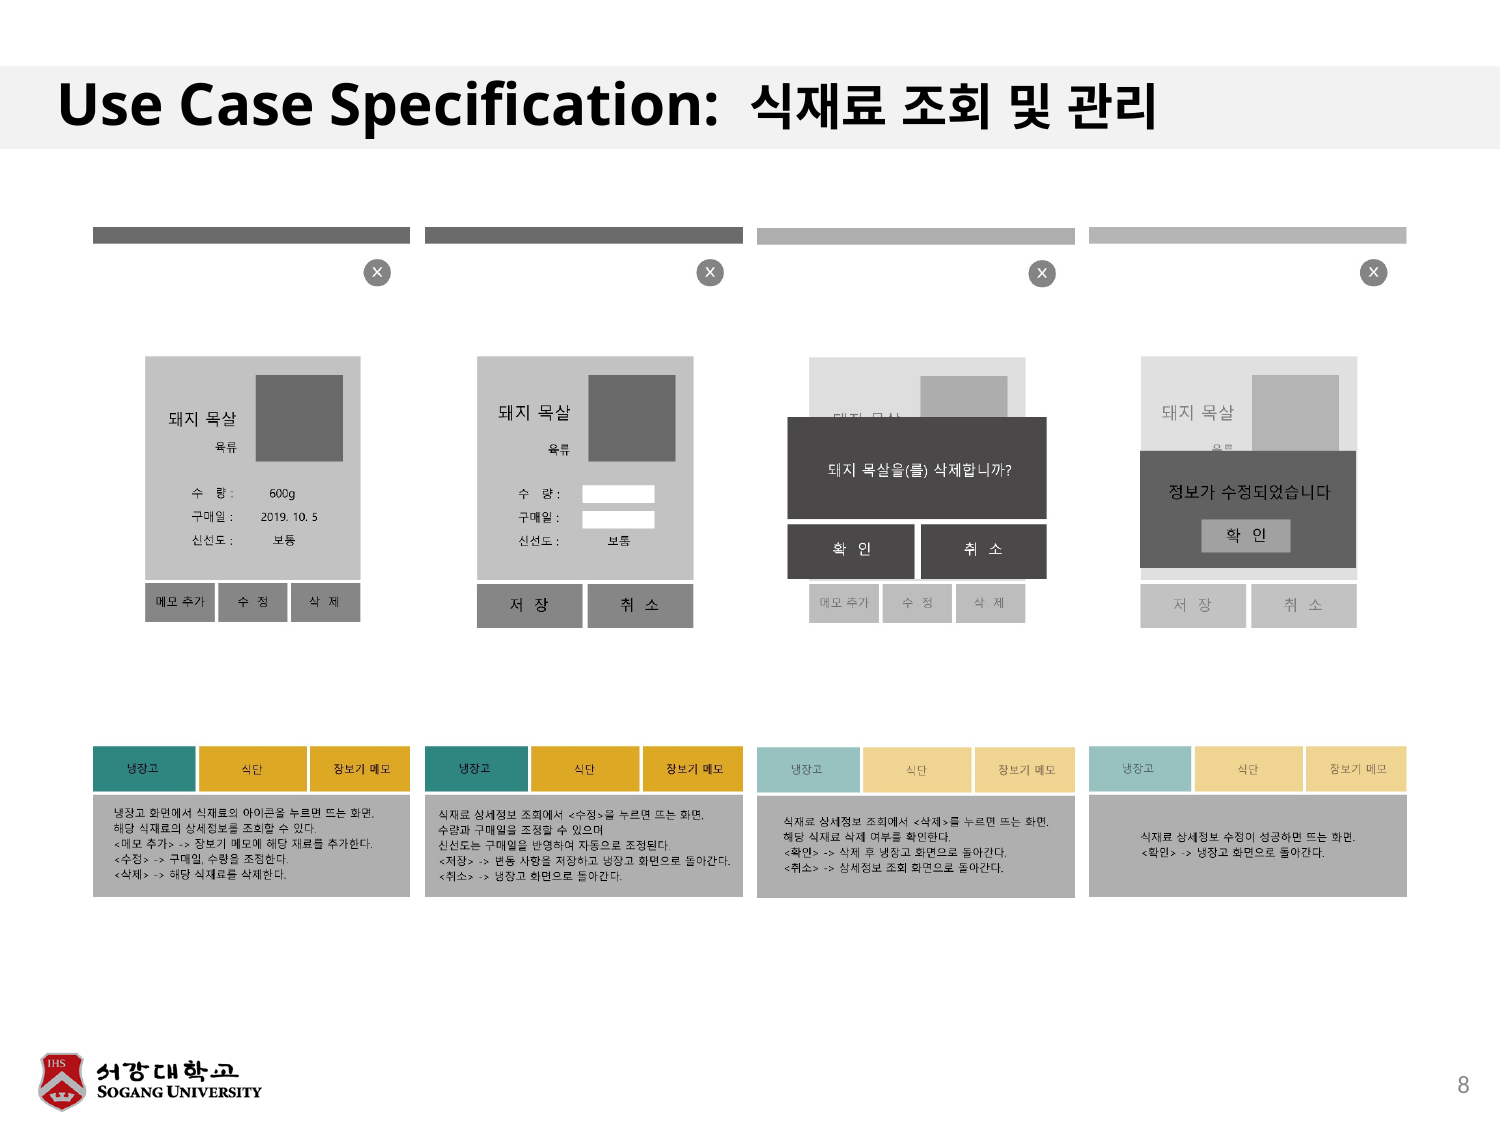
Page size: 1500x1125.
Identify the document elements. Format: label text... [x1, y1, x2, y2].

picture [0, 1031, 294, 1125]
slide_number 8 [1147, 1053, 1485, 1114]
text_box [93, 227, 1407, 898]
title Use Case Specification: 식재료 조회 및 관리 [41, 64, 1459, 149]
